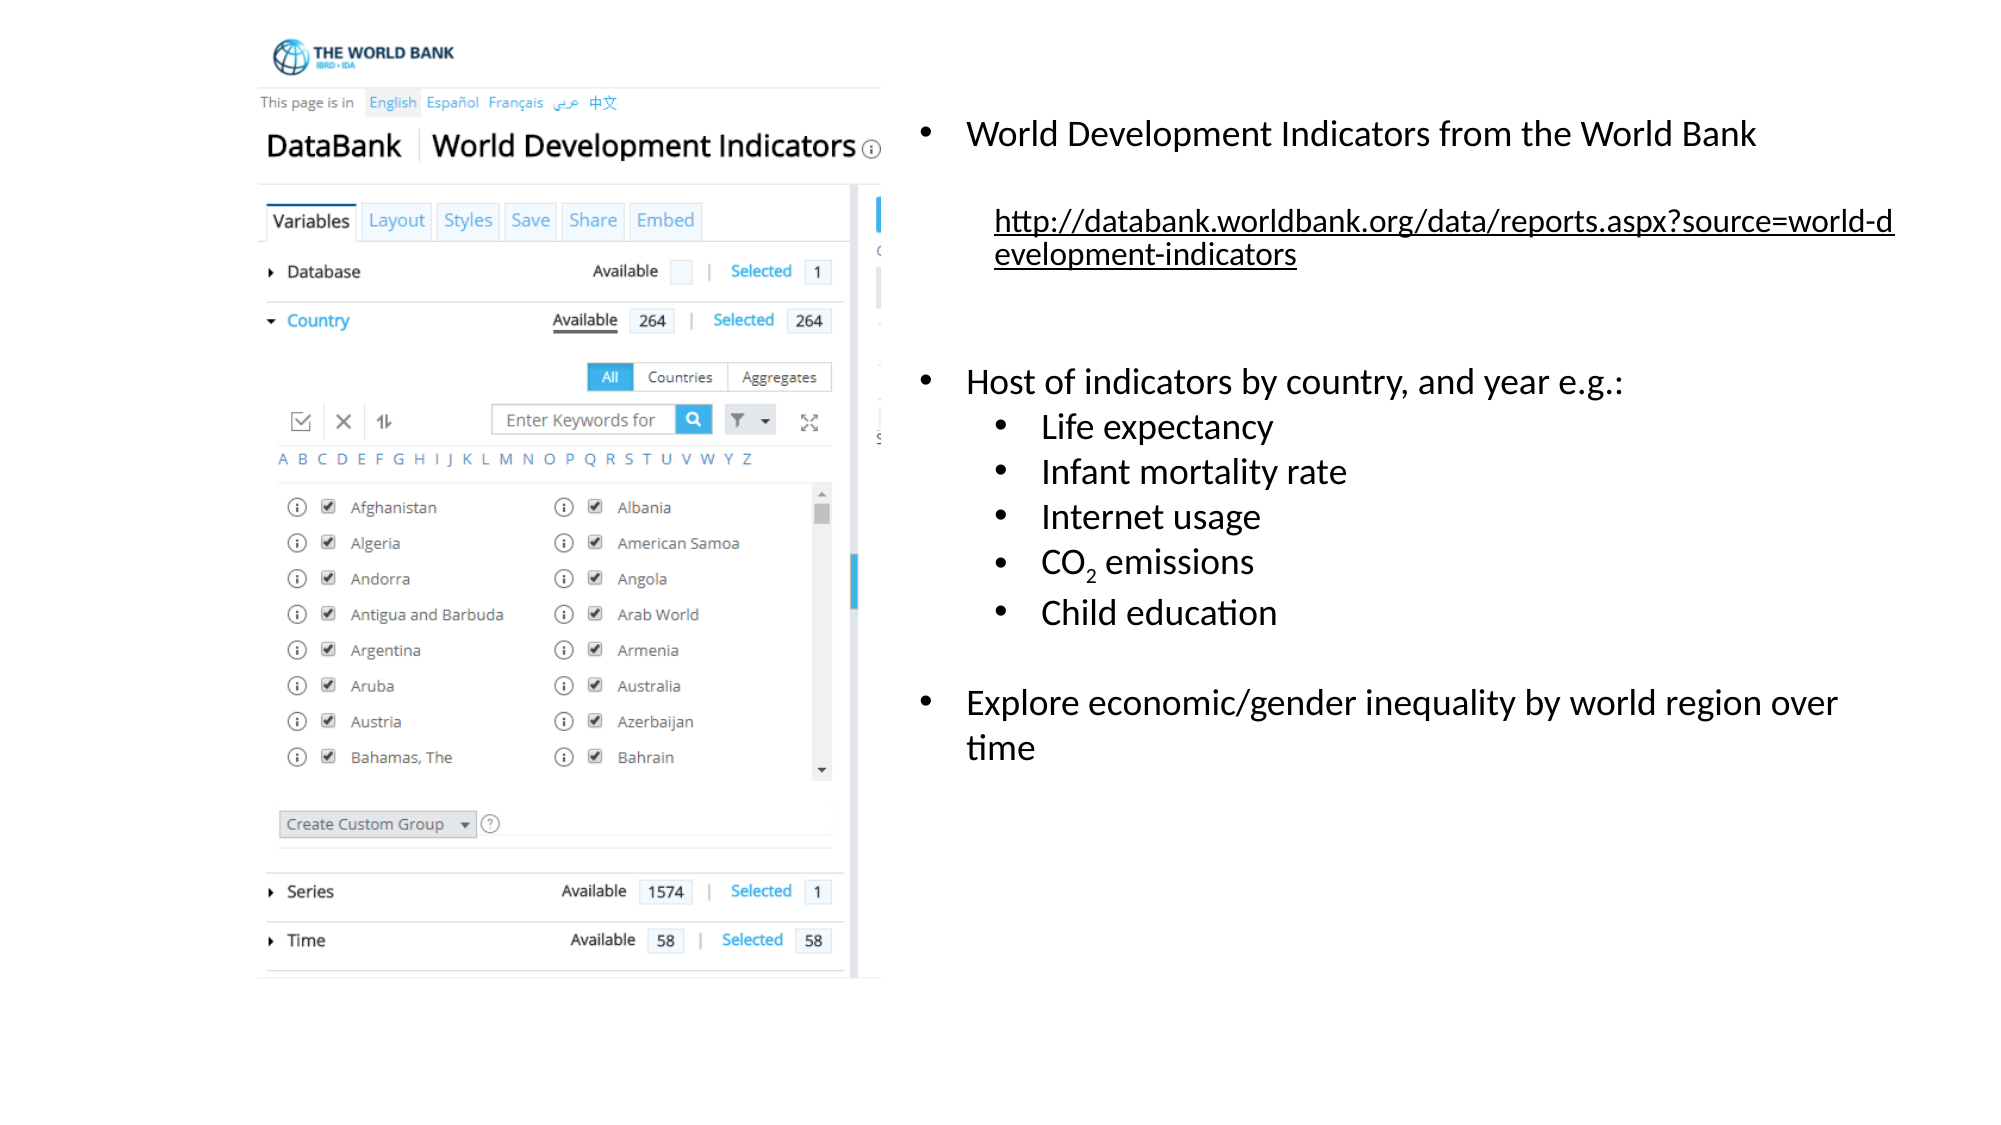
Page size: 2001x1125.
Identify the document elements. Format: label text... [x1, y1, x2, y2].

text_box World Development Indicators from the World Bank http://databank.worldbank.org/data/reports.aspx?source=world-development-indicators Host of indicators by country, and year e.g.: Life expectancy Infant mortality rate Internet usage CO2 emissions Child education Explore economic/gender inequality by world region over time [904, 101, 1919, 788]
picture [258, 34, 881, 988]
